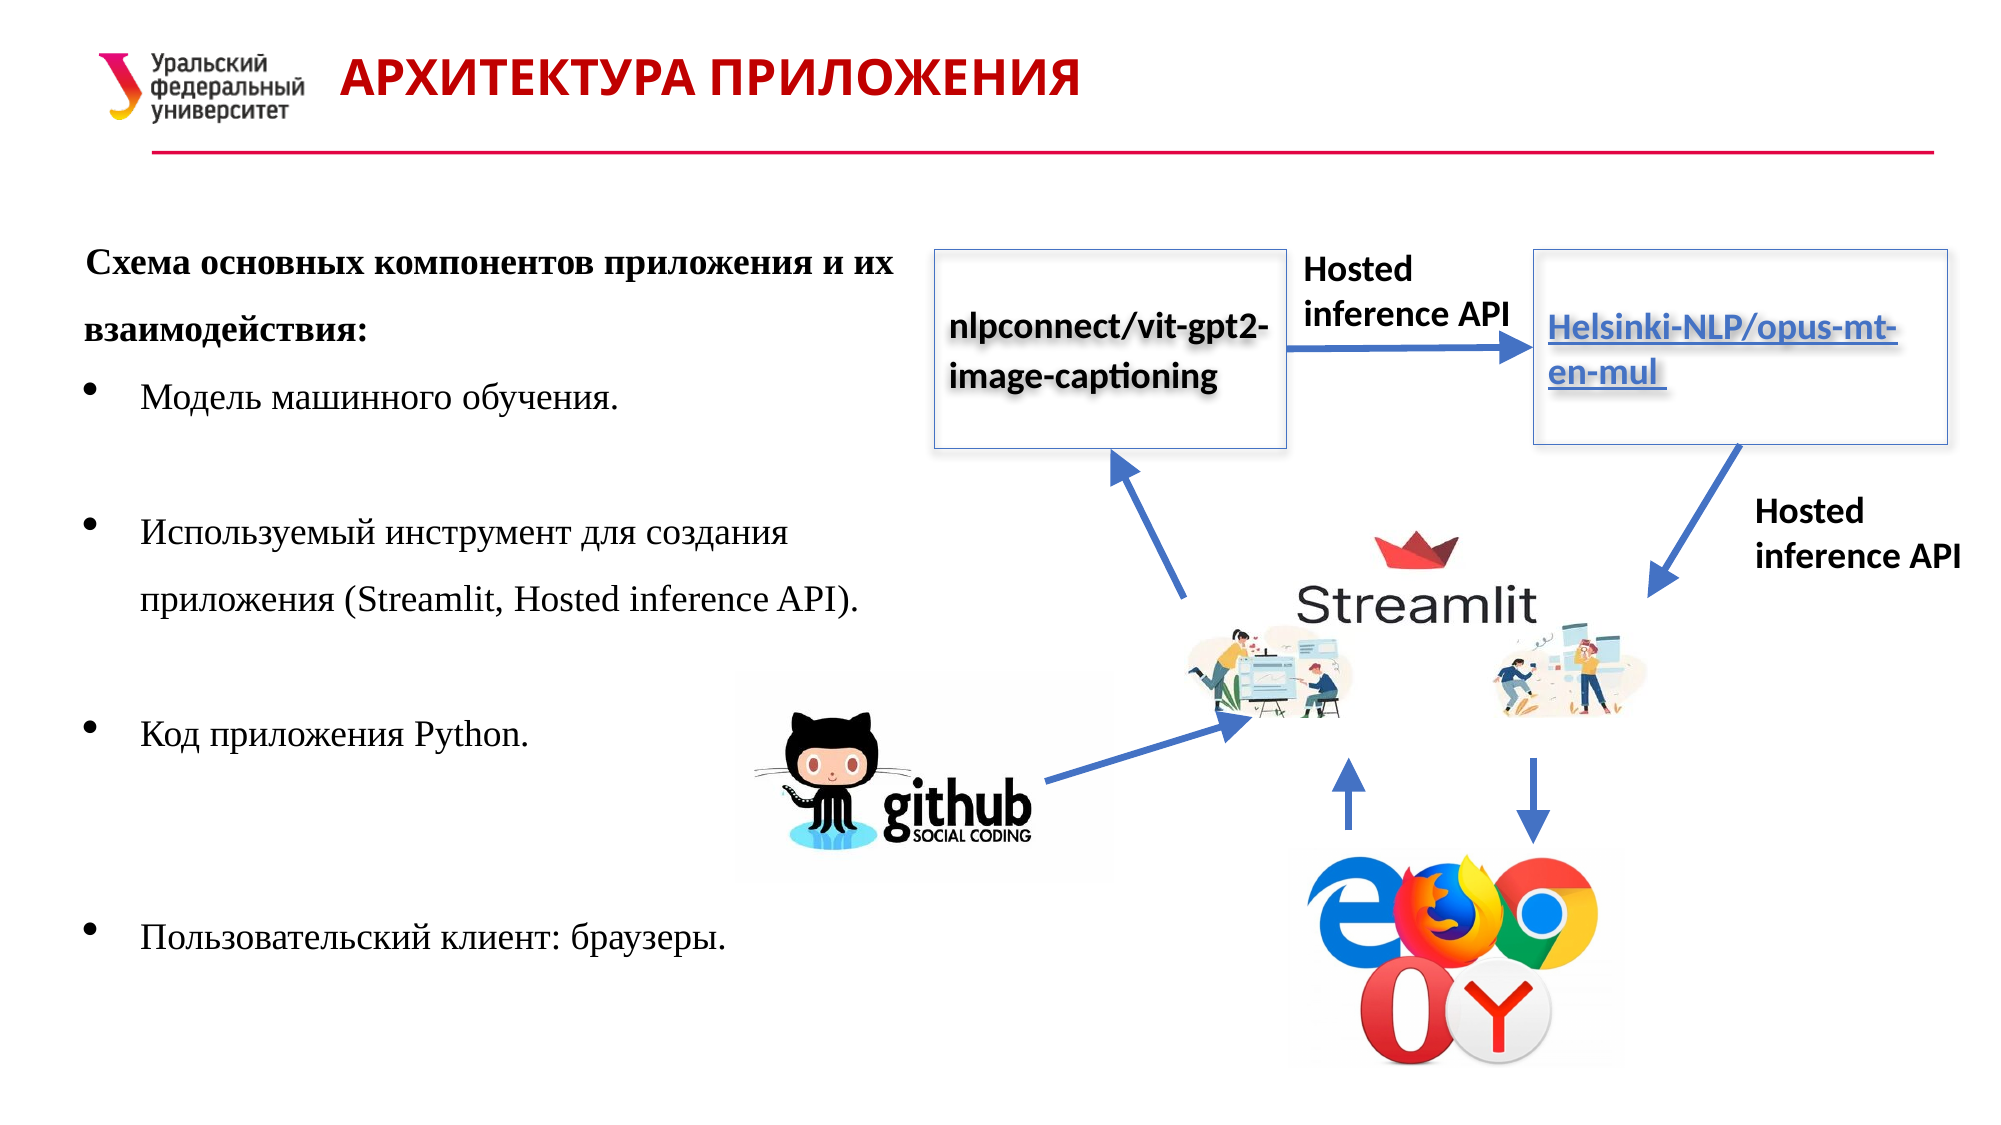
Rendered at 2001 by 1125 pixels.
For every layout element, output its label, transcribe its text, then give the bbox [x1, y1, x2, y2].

text_box АРХИТЕКТУРА ПРИЛОЖЕНИЯ [325, 26, 1882, 133]
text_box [1647, 446, 1741, 599]
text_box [1110, 450, 1185, 599]
picture [98, 52, 326, 129]
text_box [1045, 717, 1253, 782]
picture [1288, 847, 1625, 1068]
text_box Helsinki-NLP/opus-mt- en-mul [1533, 249, 1948, 445]
text_box [151, 150, 1935, 155]
text_box Hosted inference API [1741, 479, 1991, 584]
text_box Схема основных компонентов приложения и их взаимодействия: Модель машинного обучения. Используемый инструмент для создания приложения (Streamlit, Hosted inference API). Код приложения Python. Пользовательский клиент: браузеры. [69, 206, 982, 964]
text_box nlpconnect/vit-gpt2-image-captioning [934, 249, 1287, 449]
picture [1184, 479, 1648, 718]
picture [735, 671, 1114, 883]
text_box Hosted inference API [1288, 236, 1539, 341]
